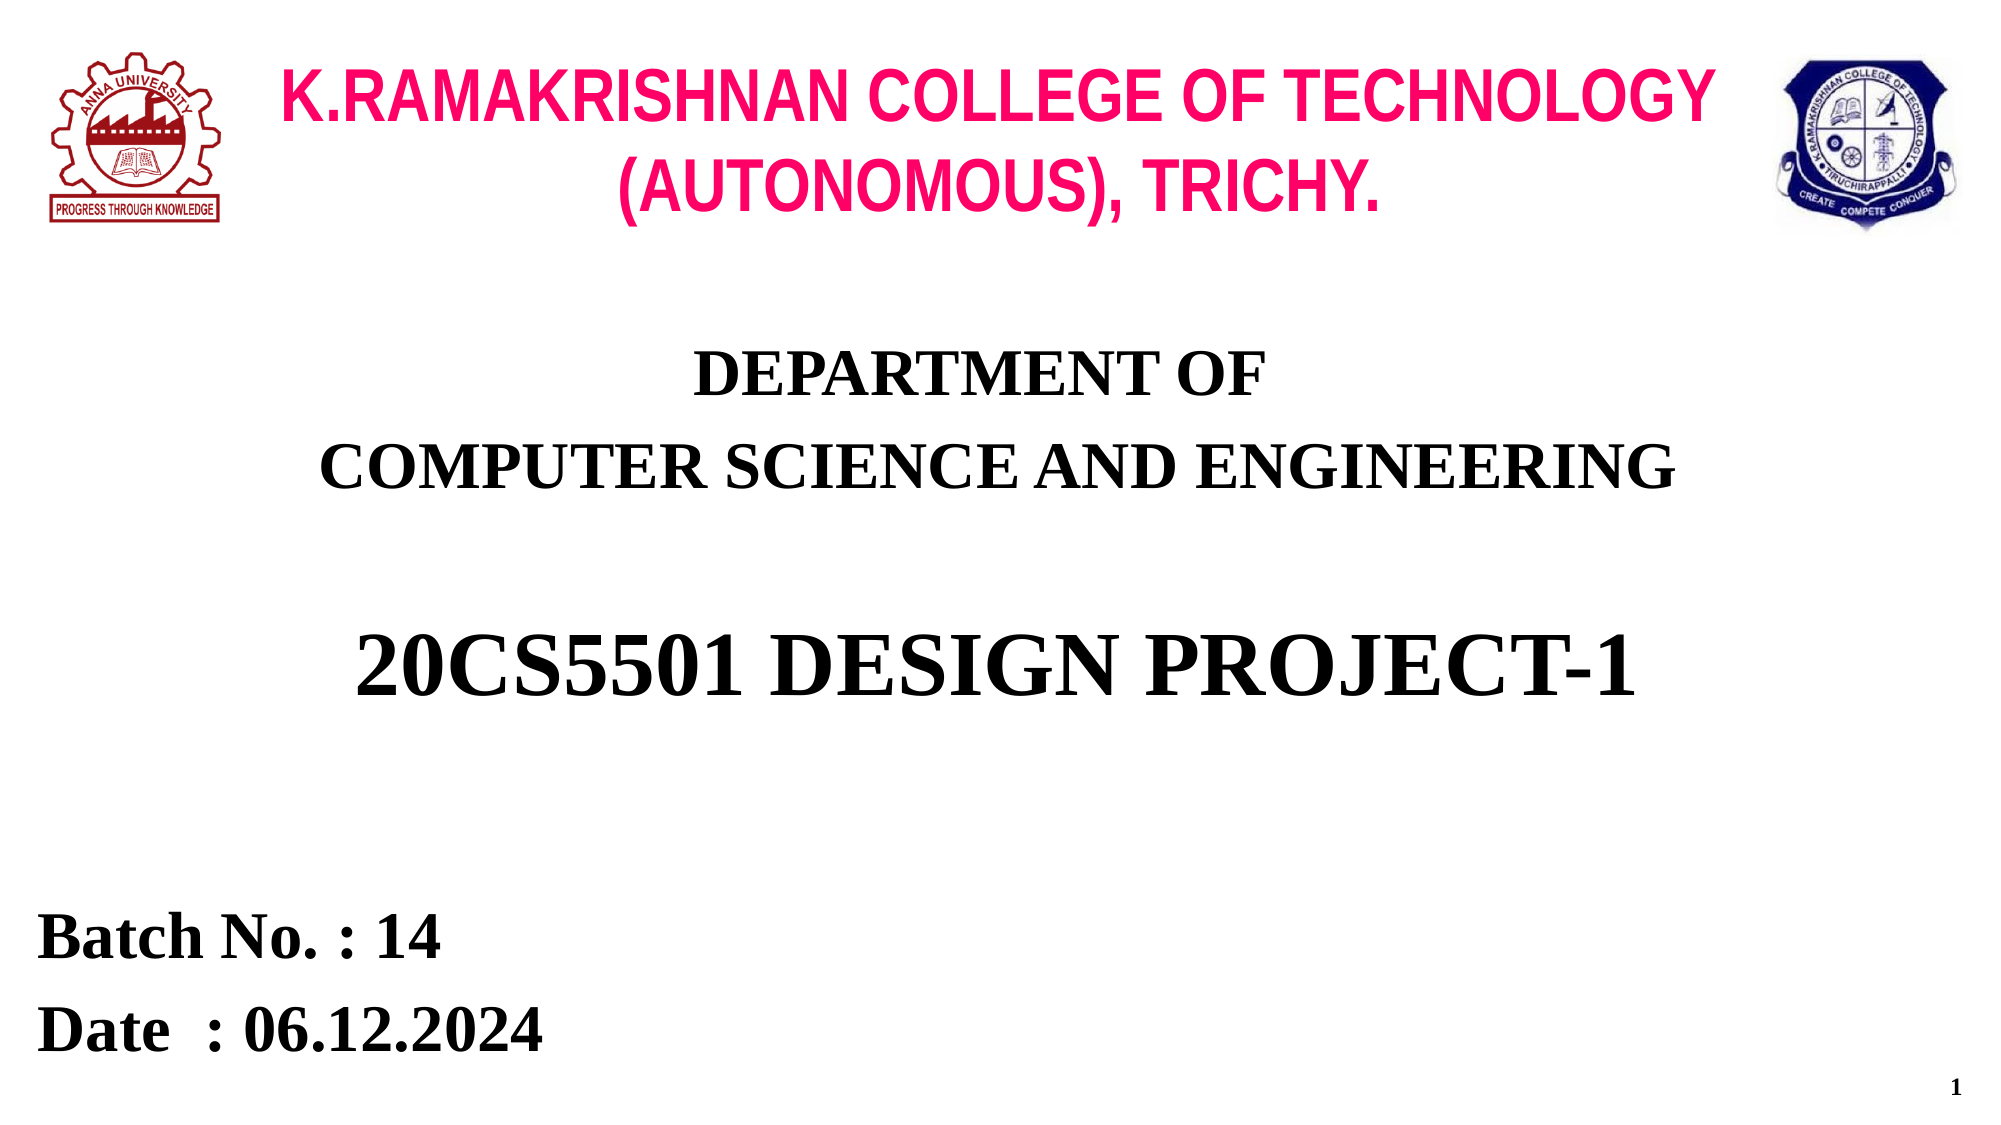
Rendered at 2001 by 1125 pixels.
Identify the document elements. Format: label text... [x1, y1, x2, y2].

slide_number 1 [1527, 1055, 1978, 1116]
list DEPARTMENT OF COMPUTER SCIENCE AND ENGINEERING 20CS5501 DESIGN PROJECT-1 Batch No. : 14 Date : 06.12.2024 [22, 596, 1974, 1086]
text_box K.RAMAKRISHNAN COLLEGE OF TECHNOLOGY (AUTONOMOUS), TRICHY. [226, 38, 1773, 234]
picture [1772, 54, 1963, 236]
picture [46, 50, 222, 224]
list DEPARTMENT OF COMPUTER SCIENCE AND ENGINEERING 20CS5501 DESIGN PROJECT-1 Batch No. : 14 Date : 06.12.2024 [22, 330, 1974, 409]
text_box [0, 409, 1999, 596]
